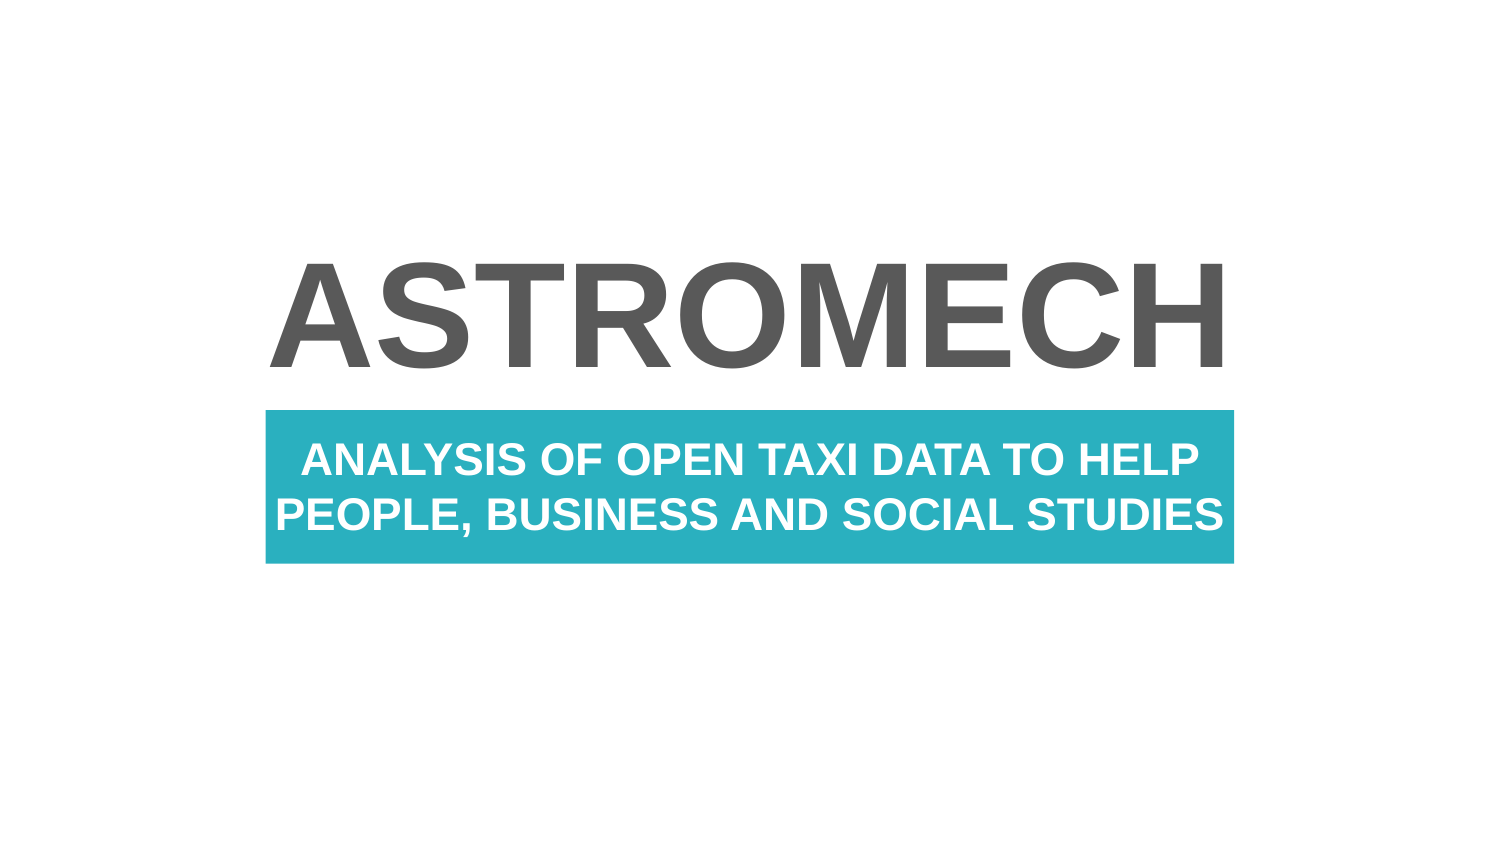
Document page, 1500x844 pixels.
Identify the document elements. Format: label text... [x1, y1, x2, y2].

subtitle ANALYSIS OF OPEN TAXI DATA TO HELP PEOPLE, BUSINESS AND SOCIAL STUDIES [225, 421, 1275, 588]
title ASTROMECH [112, 217, 1388, 399]
text_box [264, 408, 1236, 421]
